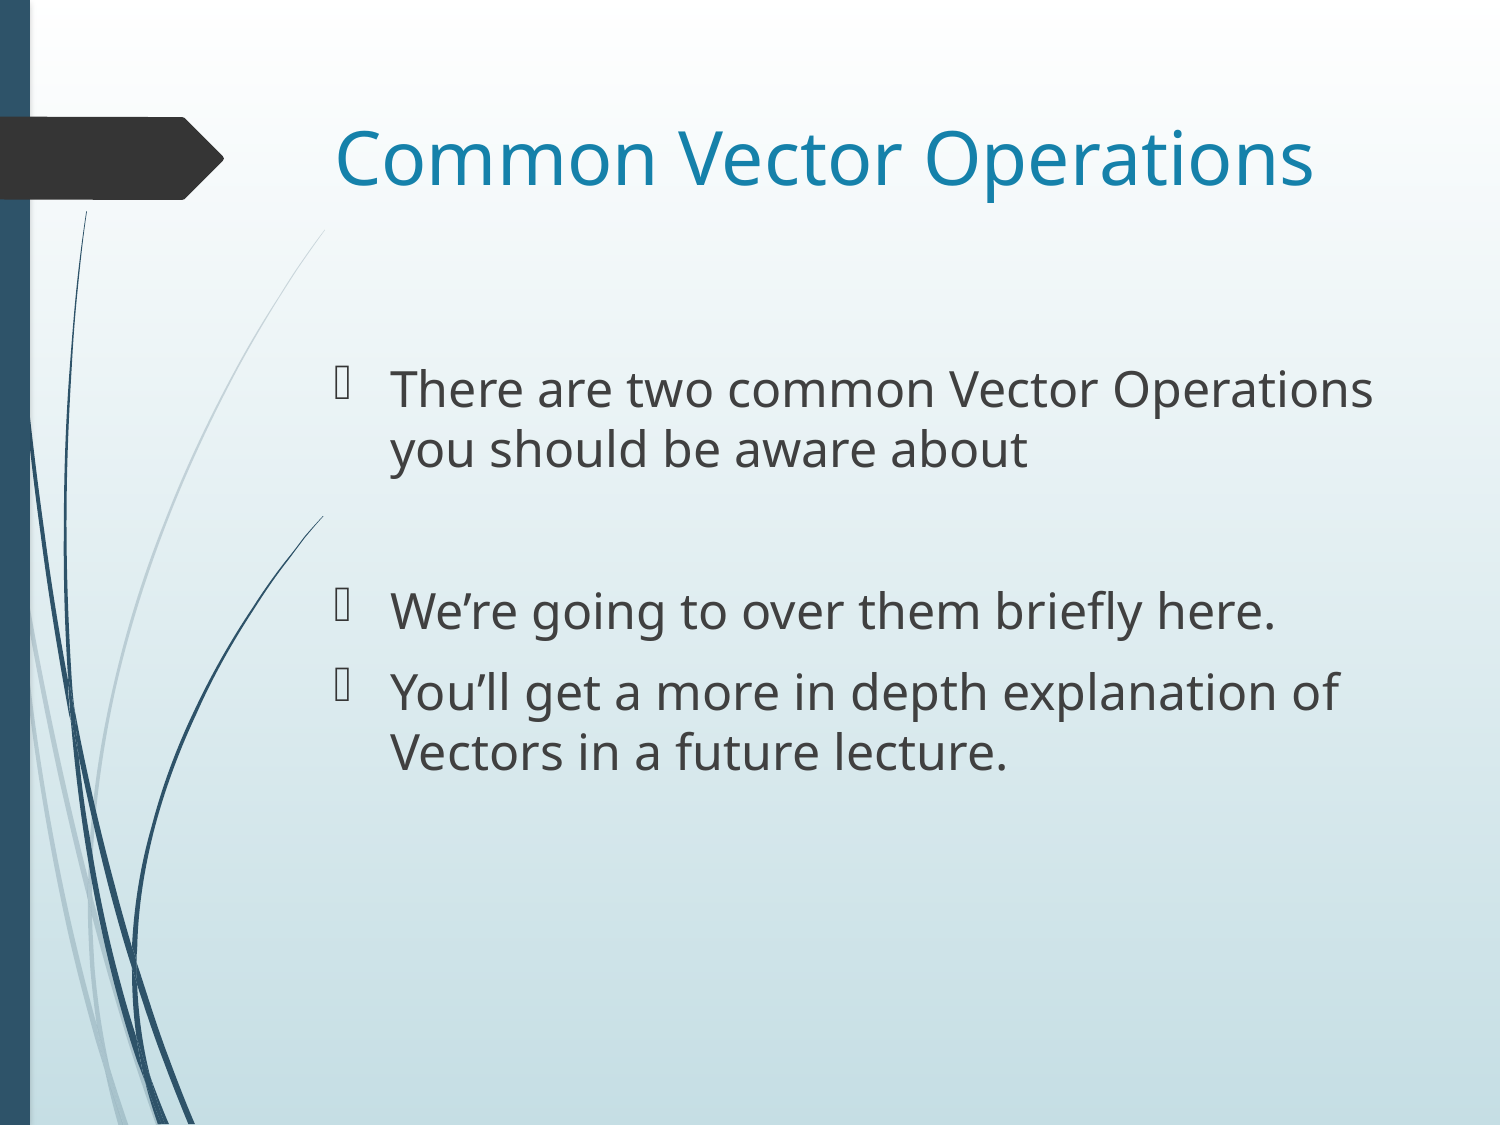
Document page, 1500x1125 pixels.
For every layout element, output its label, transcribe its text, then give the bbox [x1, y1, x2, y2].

title Common Vector Operations [319, 102, 1400, 313]
list There are two common Vector Operations you should be aware about We’re going to over them briefly here. You’ll get a more in depth explanation of Vectors in a future lecture. [318, 350, 1400, 970]
